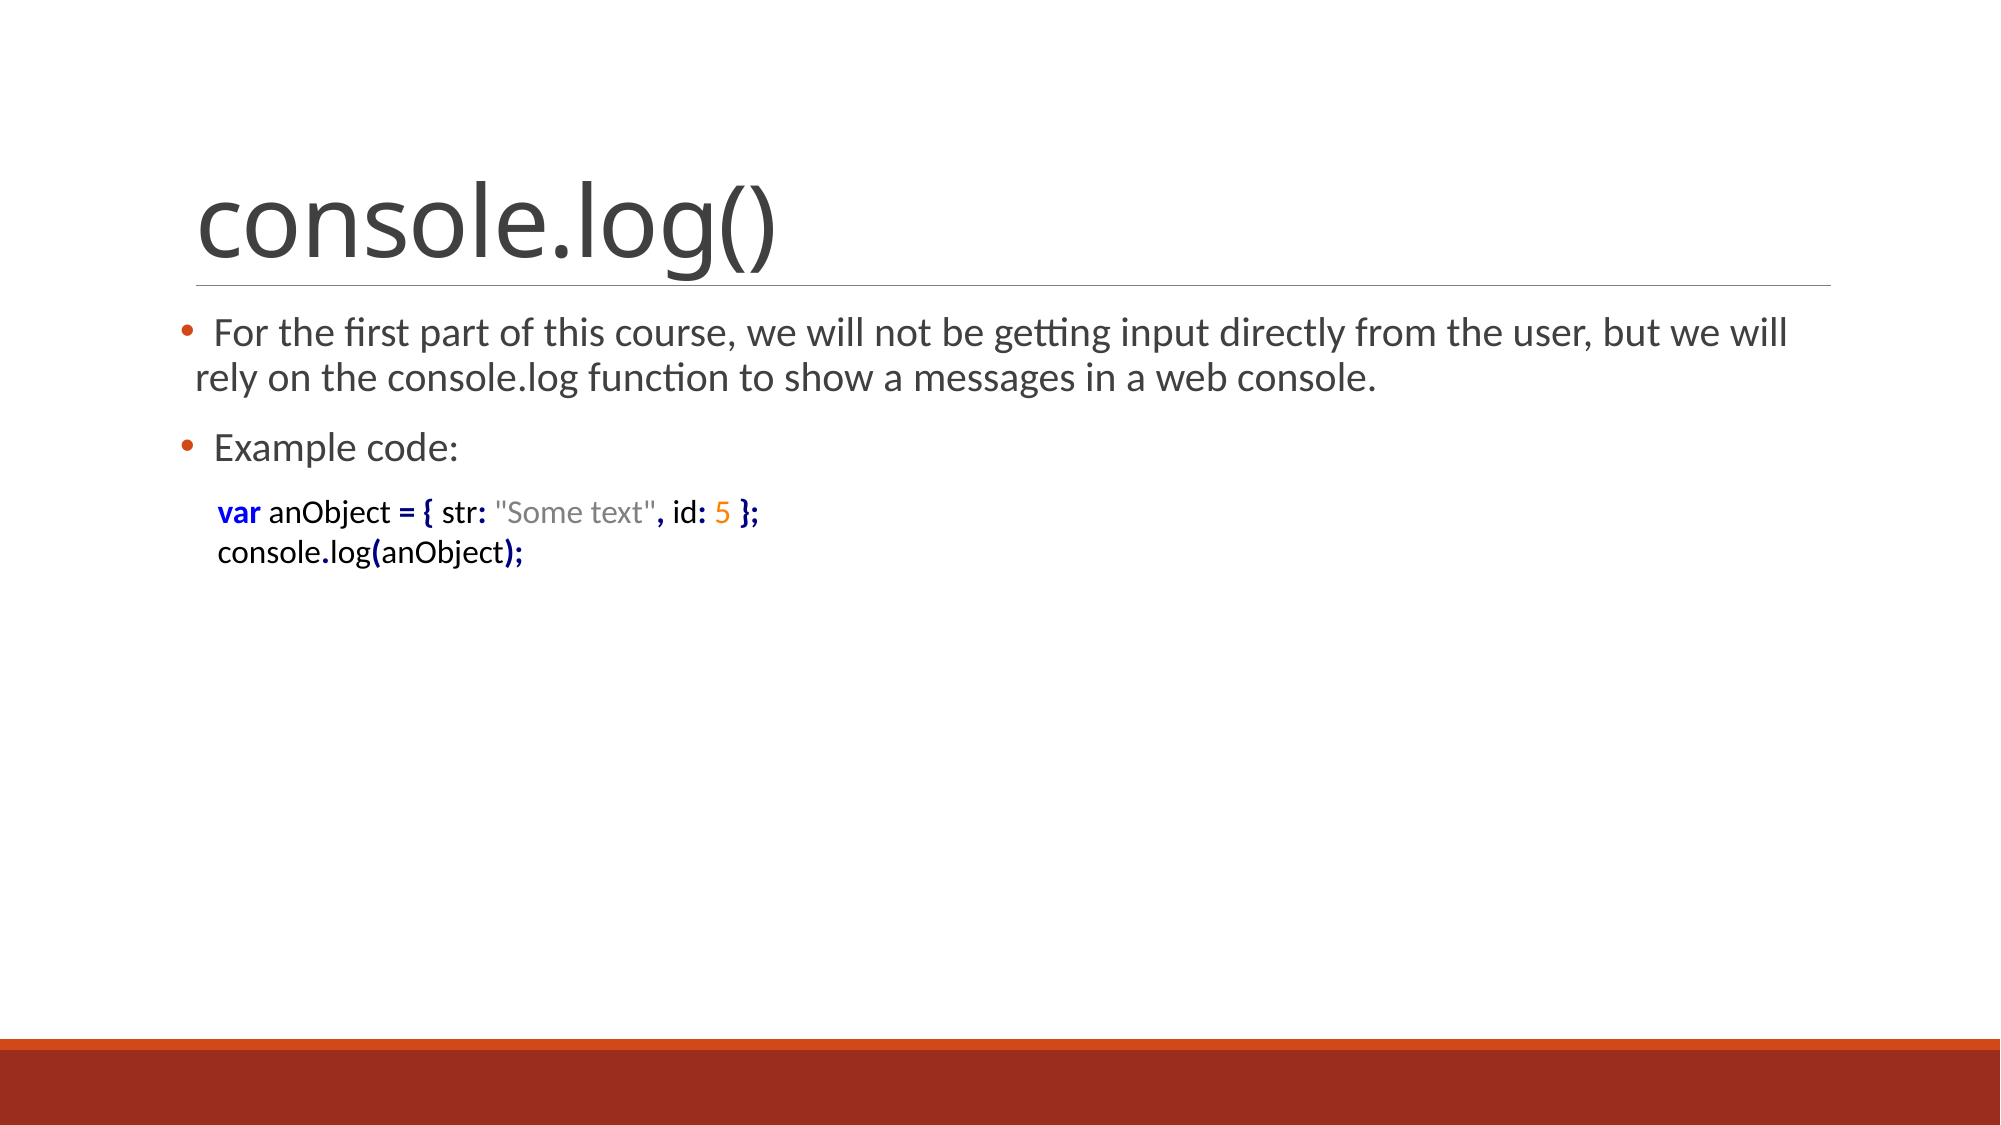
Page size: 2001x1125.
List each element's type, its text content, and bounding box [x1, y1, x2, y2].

list For the first part of this course, we will not be getting input directly from the user, but we will rely on the console.log function to show a messages in a web console. Example code: [180, 302, 1830, 963]
text_box var anObject = { str: "Some text", id: 5 }; console.log(anObject); [202, 483, 1203, 578]
title console.log() [180, 47, 1830, 285]
